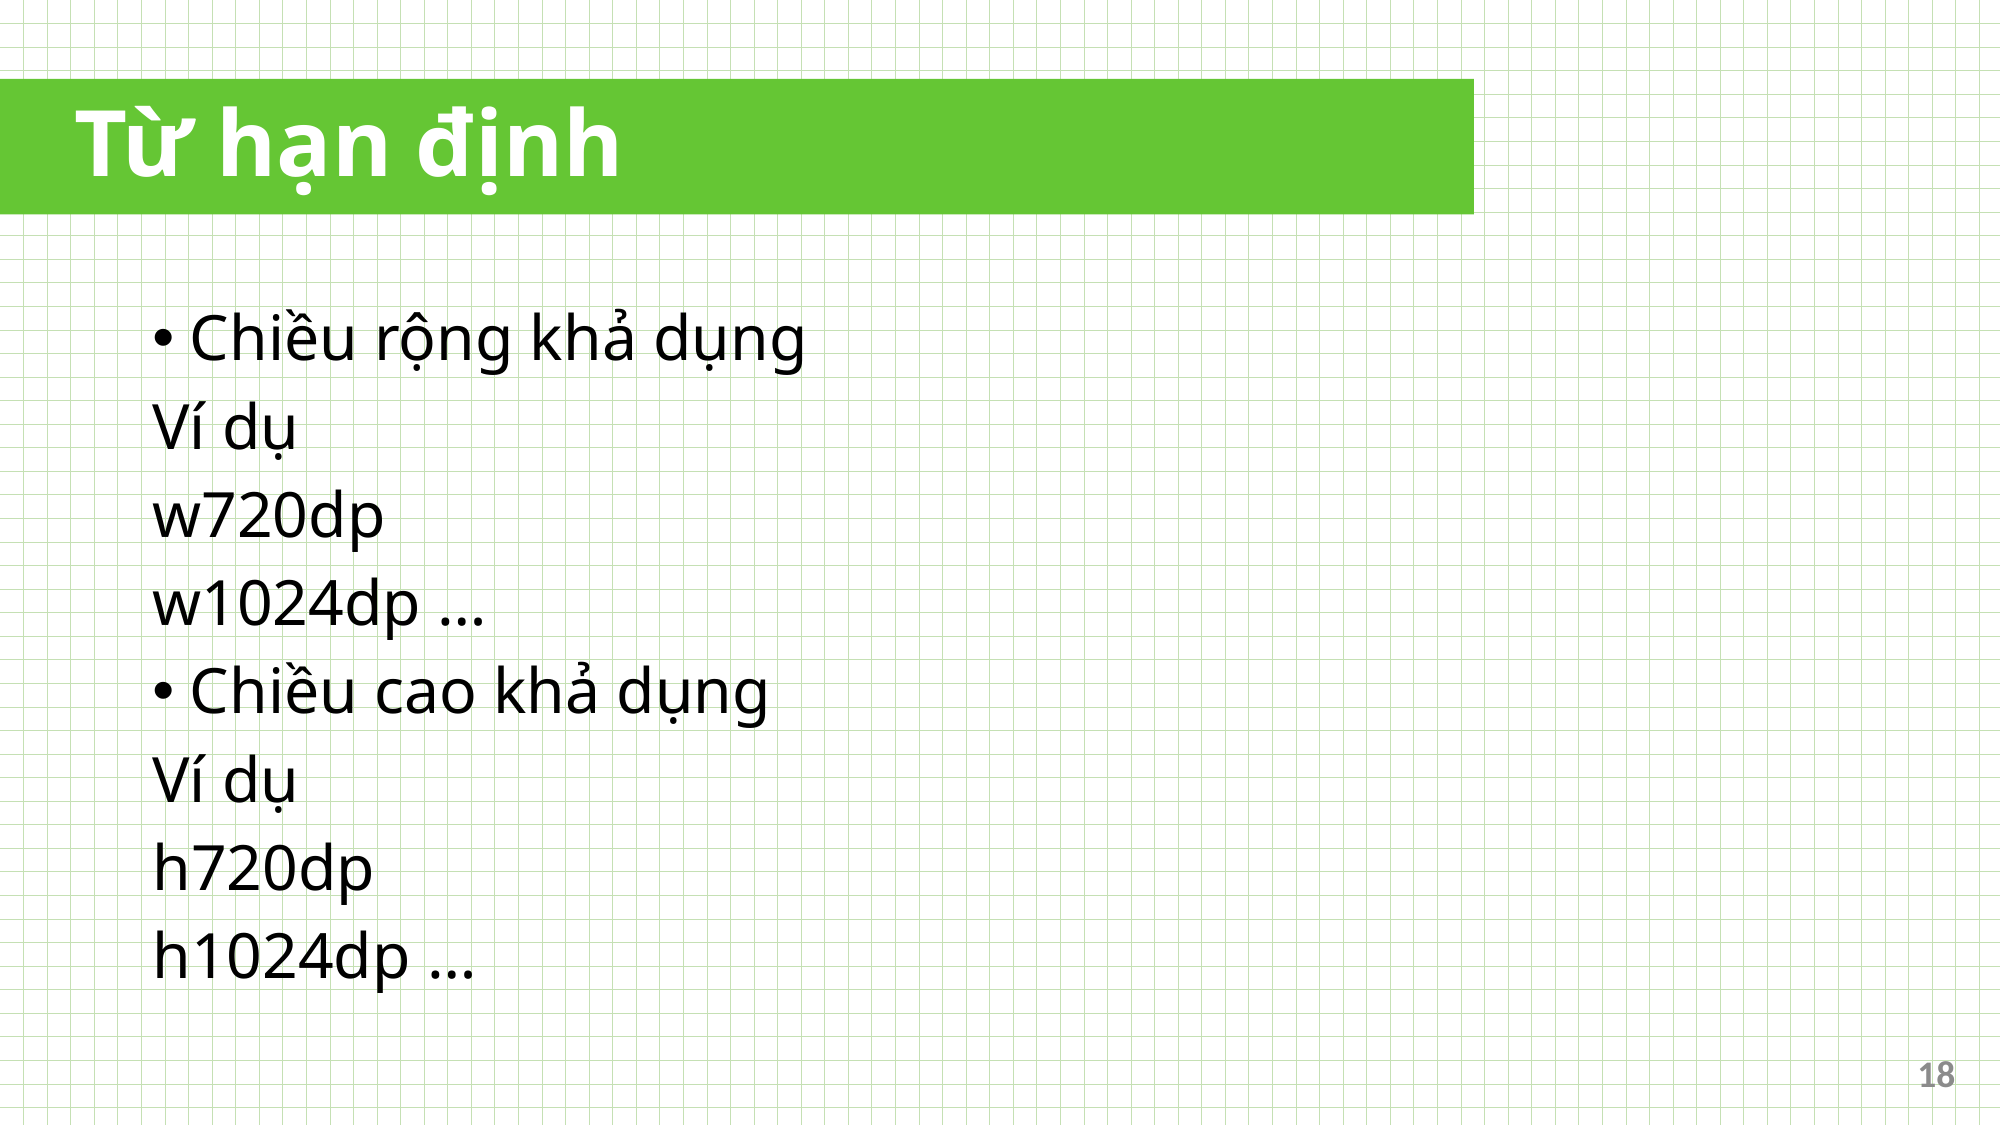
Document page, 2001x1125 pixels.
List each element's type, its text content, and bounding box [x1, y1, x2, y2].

list Chiều rộng khả dụng Ví dụ w720dp w1024dp … Chiều cao khả dụng Ví dụ h720dp h1024dp … [137, 299, 1863, 1014]
title Từ hạn định [0, 78, 1474, 215]
slide_number 18 [1520, 1042, 1971, 1103]
